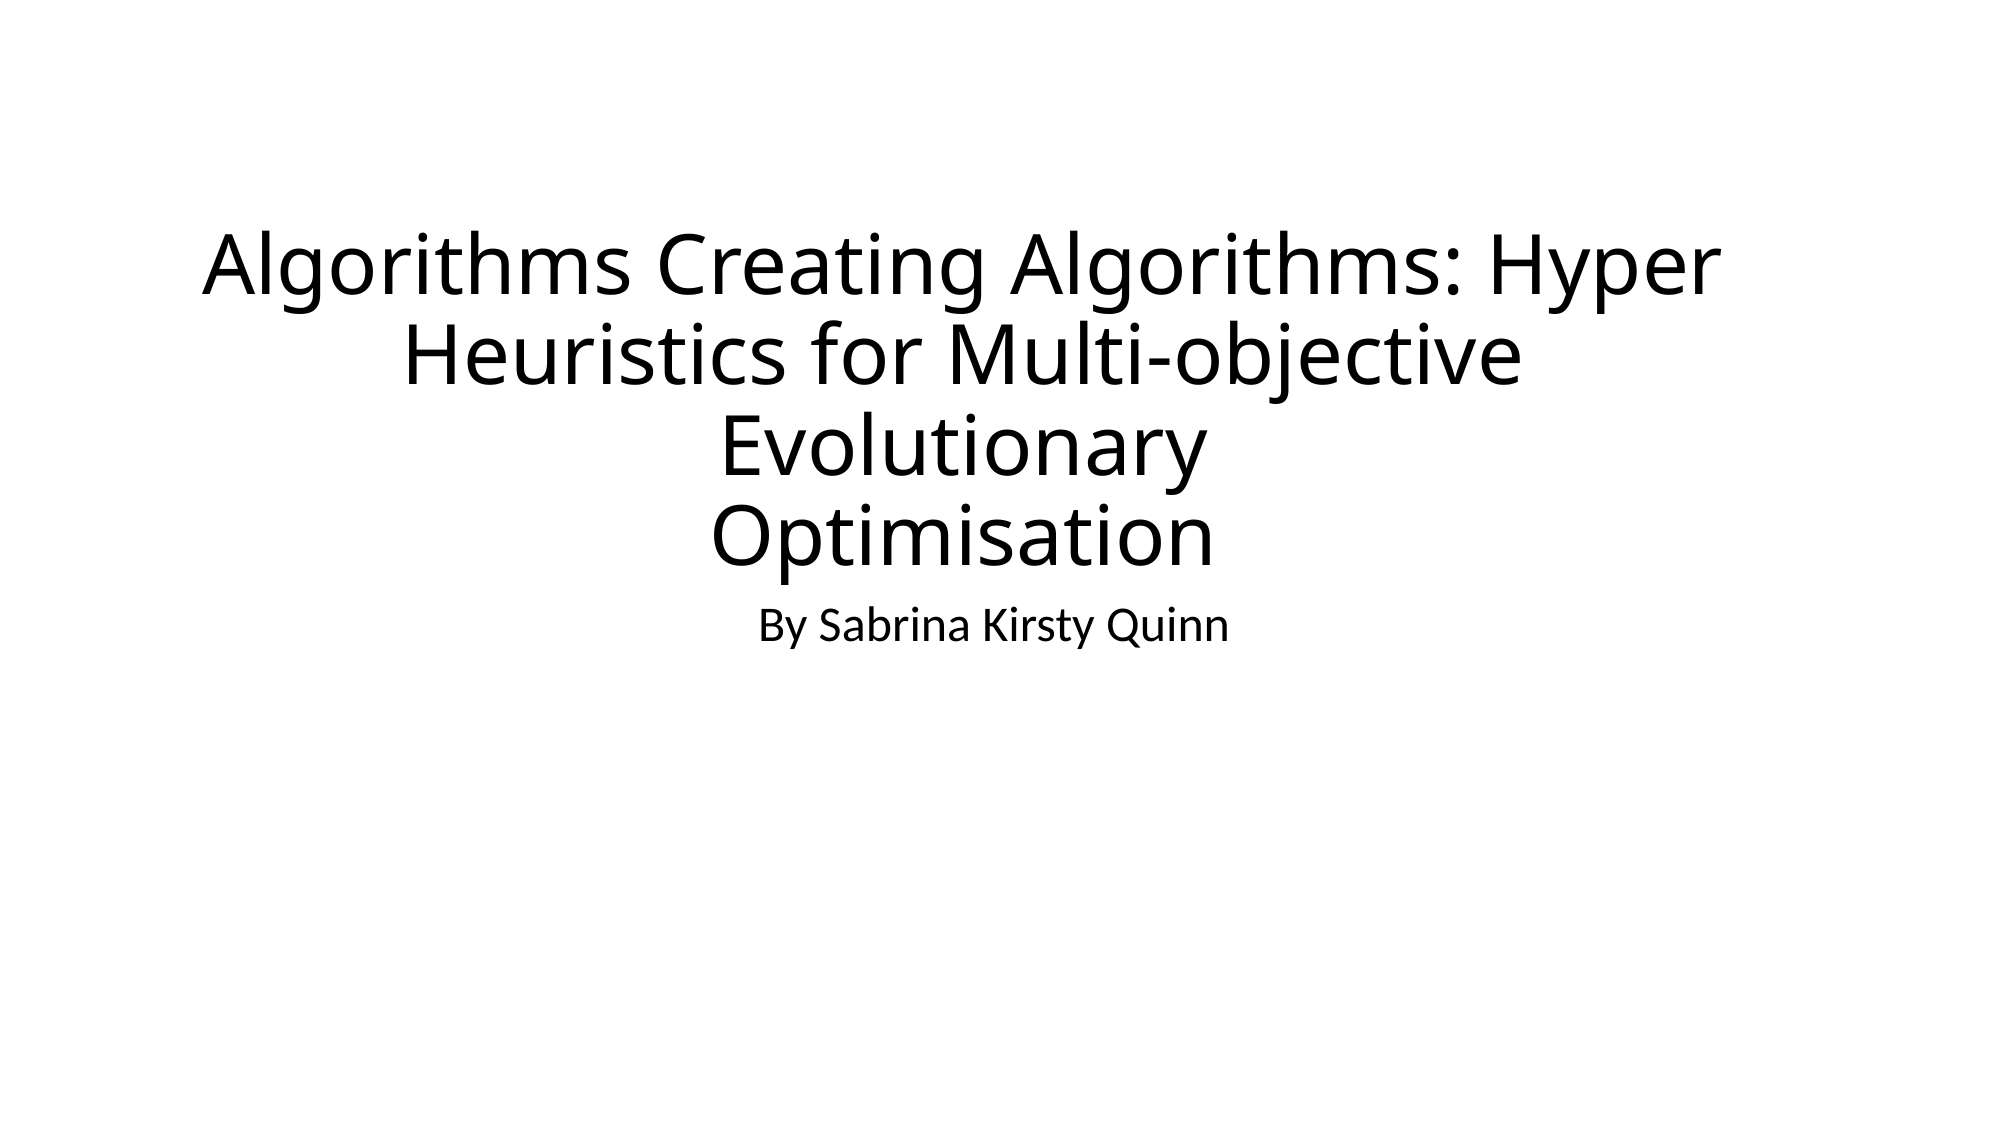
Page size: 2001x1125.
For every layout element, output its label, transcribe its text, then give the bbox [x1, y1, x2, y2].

subtitle By Sabrina Kirsty Quinn [249, 590, 1750, 863]
title Algorithms Creating Algorithms: Hyper Heuristics for Multi-objective Evolutionary Optimisation [177, 158, 1750, 591]
